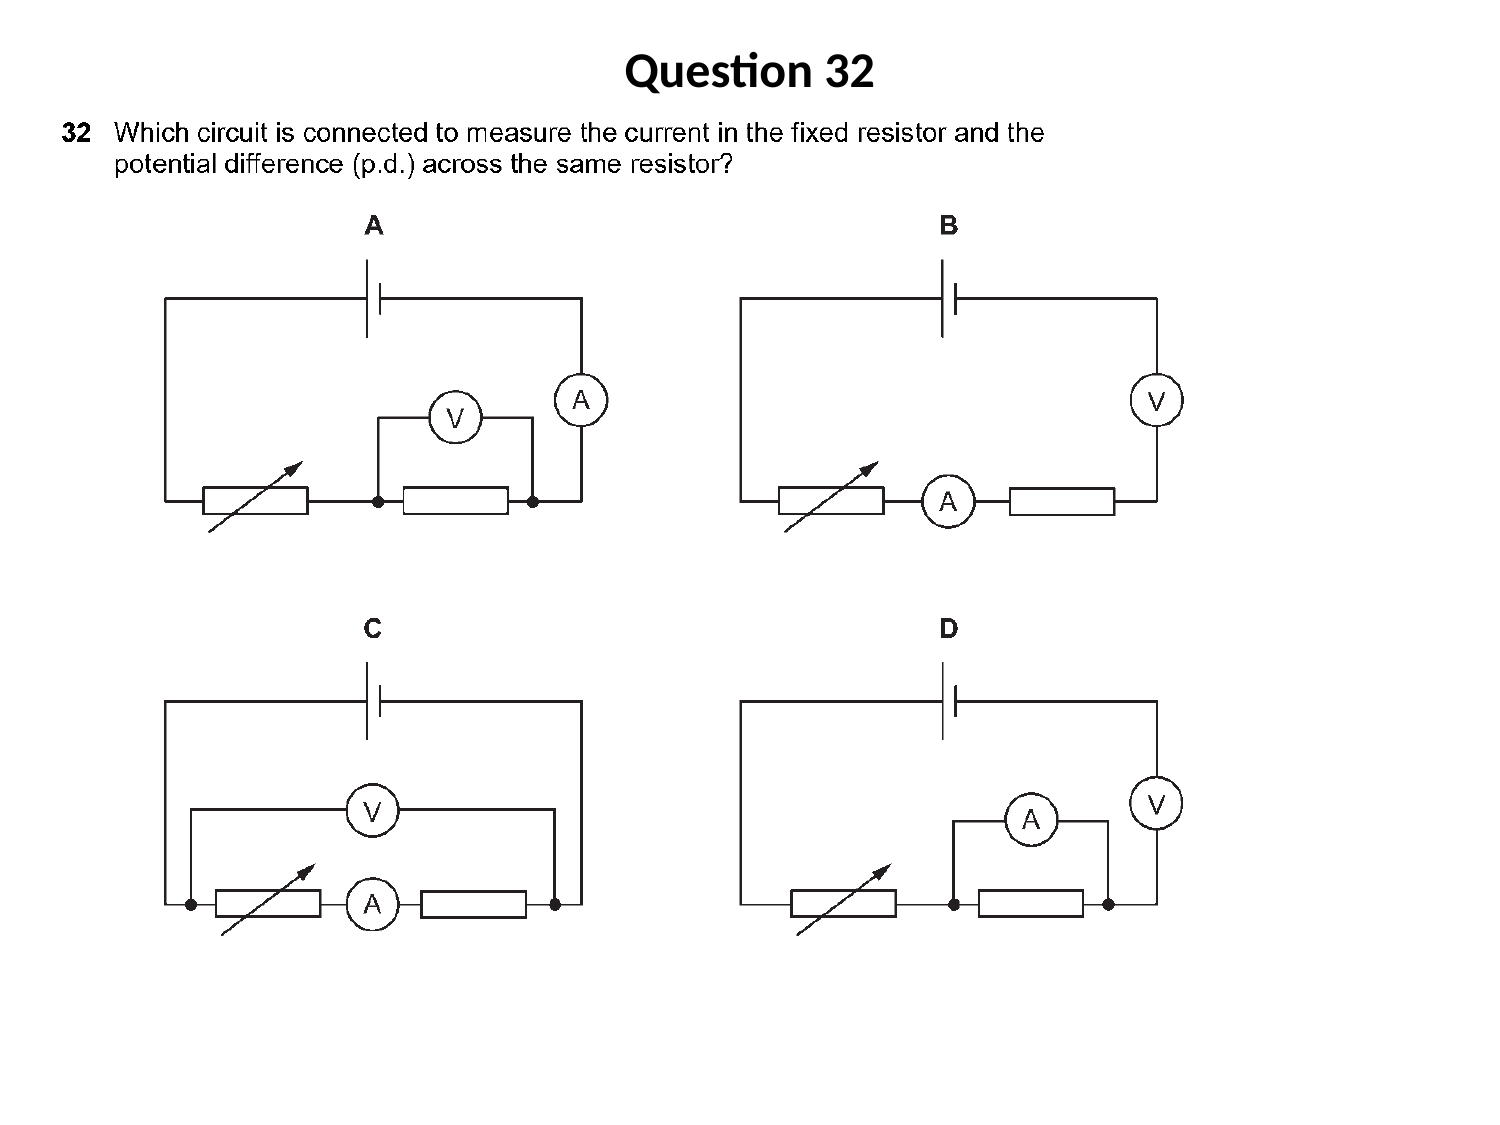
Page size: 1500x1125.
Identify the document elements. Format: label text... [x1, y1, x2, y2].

text_box Question 32 [609, 29, 891, 105]
picture [59, 119, 1411, 956]
